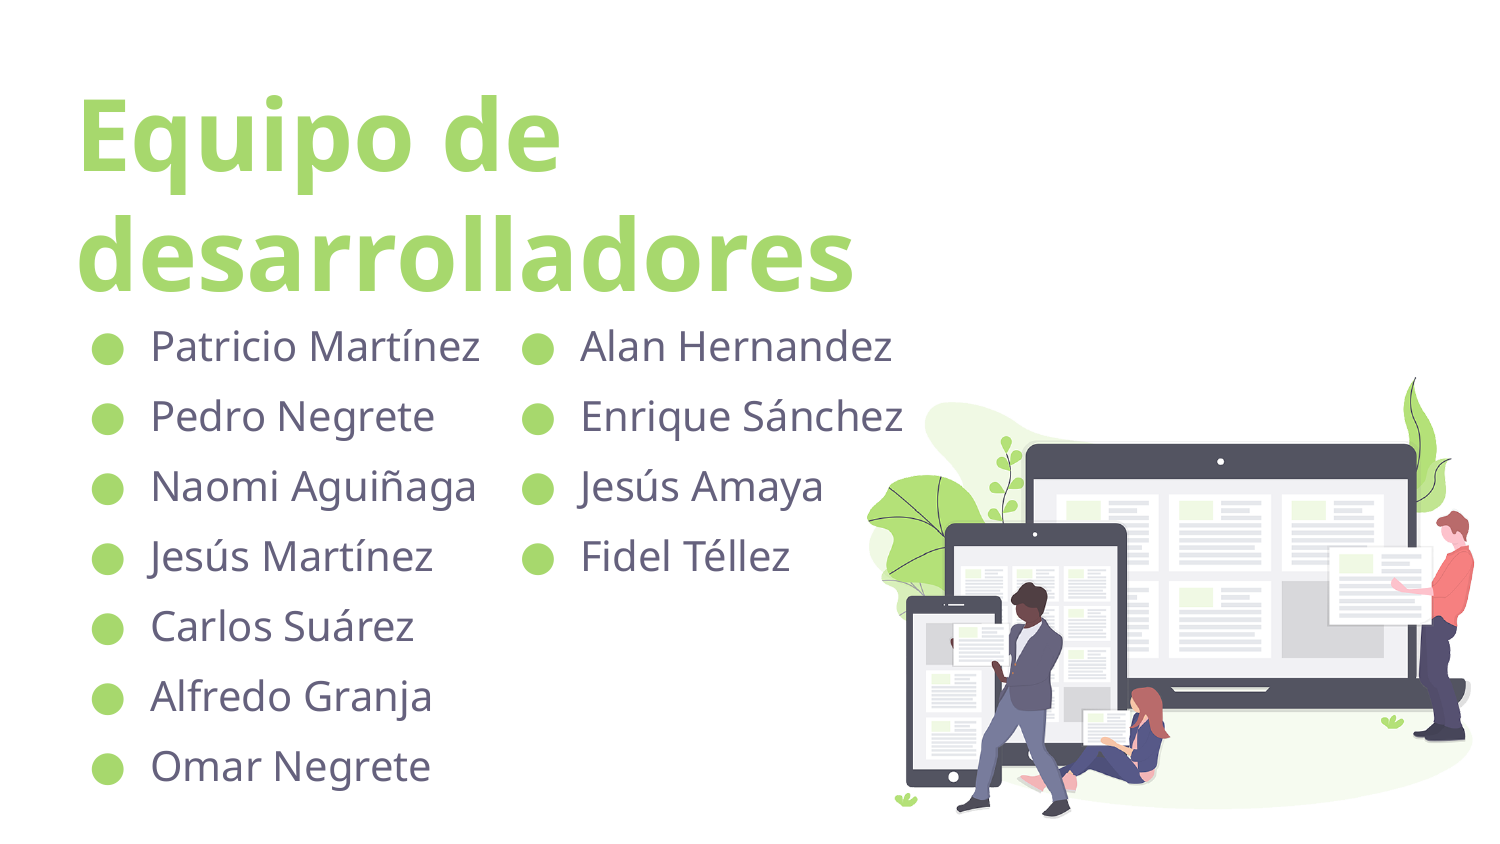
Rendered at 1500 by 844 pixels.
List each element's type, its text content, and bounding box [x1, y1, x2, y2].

title Equipo de desarrolladores [75, 171, 1109, 312]
picture [867, 377, 1475, 819]
list Patricio Martínez Pedro Negrete Naomi Aguiñaga Jesús Martínez Carlos Suárez Alfredo Granja Omar Negrete Alan Hernandez Enrique Sánchez Jesús Amaya Fidel Téllez [75, 311, 936, 804]
